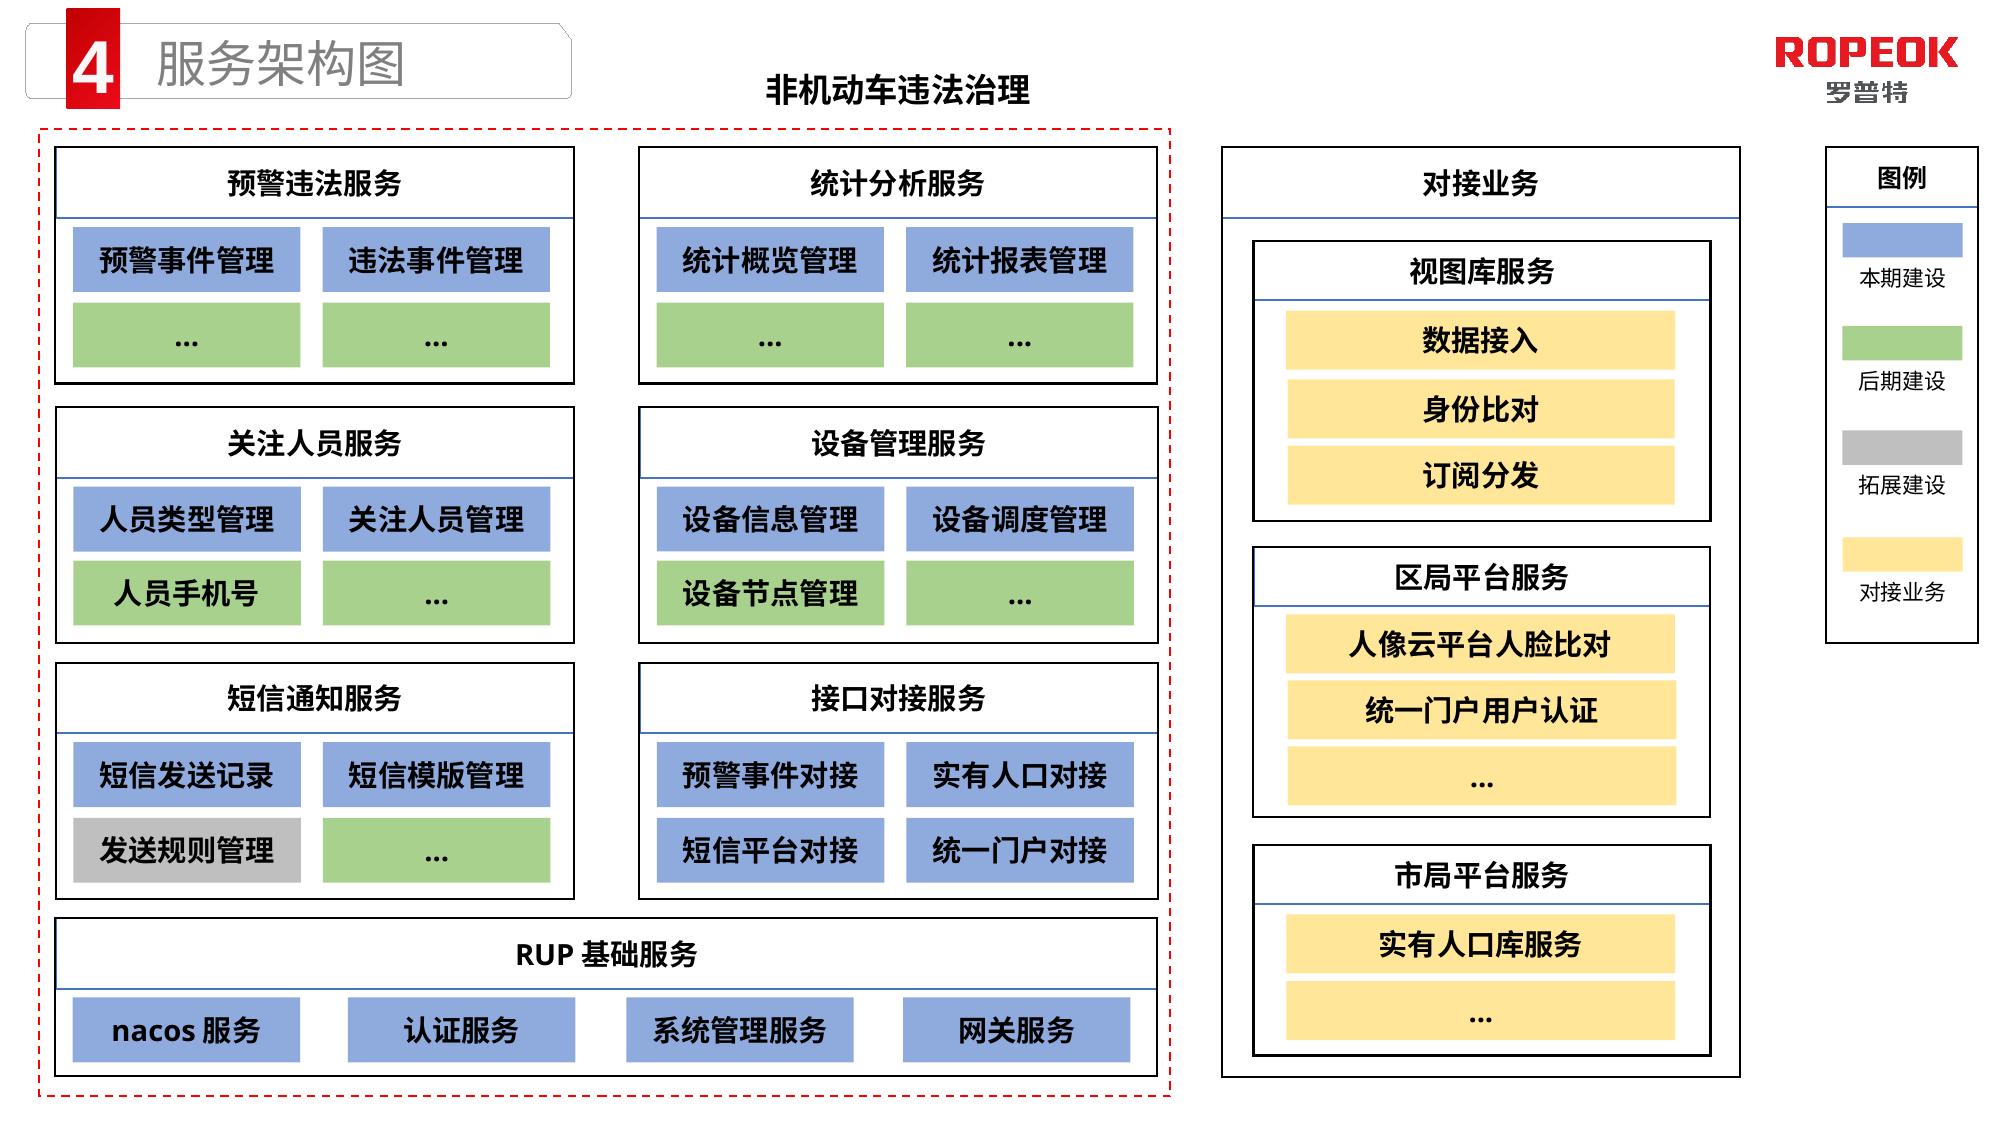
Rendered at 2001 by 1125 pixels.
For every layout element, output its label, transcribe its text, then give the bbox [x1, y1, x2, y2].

text_box [1841, 429, 1963, 465]
text_box [38, 128, 1171, 1097]
text_box 人像云平台人脸比对 [1285, 613, 1676, 674]
text_box [134, 23, 572, 99]
text_box 数据接入 [1285, 310, 1676, 371]
text_box 对接业务 [1842, 572, 1964, 612]
text_box 拓展建设 [1841, 465, 1963, 505]
picture [1776, 37, 1958, 103]
text_box [1842, 222, 1964, 258]
text_box [1252, 546, 1711, 818]
text_box 本期建设 [1842, 258, 1964, 298]
text_box 订阅分发 [1287, 445, 1676, 506]
text_box 非机动车违法治理 [672, 61, 1124, 117]
text_box 服务架构图 [142, 25, 422, 100]
text_box [1842, 536, 1964, 572]
text_box ... [1285, 980, 1676, 1041]
text_box 统一门户用户认证 [1287, 679, 1677, 740]
text_box [1825, 146, 1979, 644]
text_box 4 [57, 11, 134, 116]
text_box 实有人口库服务 [1285, 913, 1676, 974]
text_box [1252, 844, 1712, 1057]
text_box [1252, 240, 1712, 522]
text_box 身份比对 [1287, 378, 1676, 439]
text_box 后期建设 [1841, 361, 1963, 401]
text_box [25, 23, 57, 99]
text_box [1221, 146, 1741, 1078]
text_box [1841, 325, 1963, 361]
